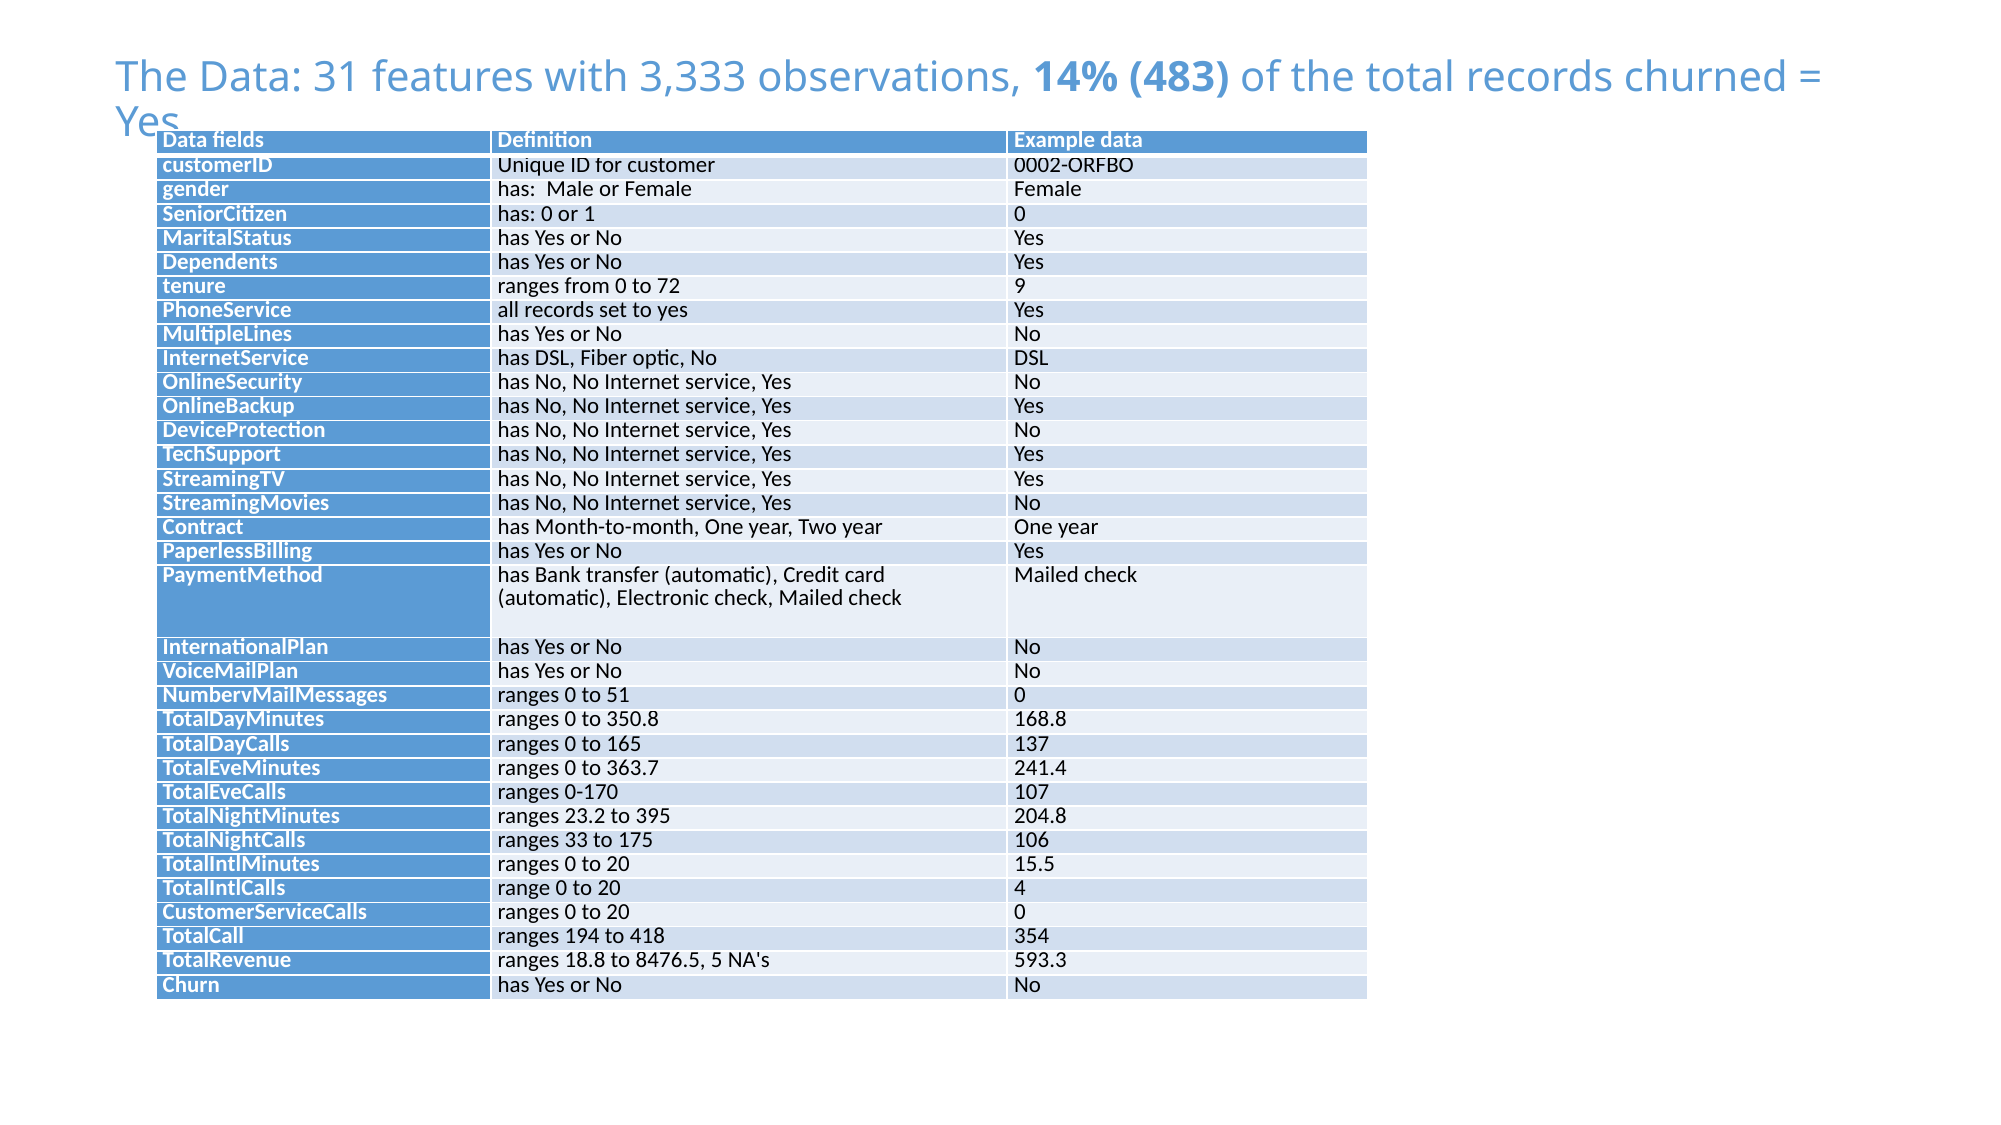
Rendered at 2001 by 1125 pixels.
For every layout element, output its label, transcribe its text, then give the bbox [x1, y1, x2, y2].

table_cell PaymentMethod [157, 566, 490, 637]
table_cell TechSupport [157, 446, 490, 468]
table_cell has No, No Internet service, Yes [492, 494, 1006, 516]
table_cell has No, No Internet service, Yes [492, 421, 1006, 444]
table_cell ranges 0 to 165 [492, 735, 1006, 757]
table_cell Contract [157, 518, 490, 540]
table_cell No [1008, 638, 1367, 661]
table_cell Yes [1008, 542, 1367, 564]
table_cell TotalIntlMinutes [157, 855, 490, 877]
table_cell No [1008, 373, 1367, 396]
table_cell MultipleLines [157, 325, 490, 347]
table_cell Yes [1008, 397, 1367, 420]
table_cell 241.4 [1008, 759, 1367, 781]
table_cell TotalDayMinutes [157, 711, 490, 733]
table_cell TotalIntlCalls [157, 879, 490, 902]
table_cell PhoneService [157, 301, 490, 323]
table_cell TotalNightMinutes [157, 807, 490, 829]
table_cell 106 [1008, 831, 1367, 853]
table_cell ranges 23.2 to 395 [492, 807, 1006, 829]
table_cell tenure [157, 277, 490, 299]
table_cell VoiceMailPlan [157, 662, 490, 685]
table_cell TotalRevenue [157, 952, 490, 974]
table_cell StreamingMovies [157, 494, 490, 516]
table_cell has No, No Internet service, Yes [492, 373, 1006, 396]
table_cell 0 [1008, 205, 1367, 227]
table_cell NumbervMailMessages [157, 687, 490, 709]
table_cell No [1008, 494, 1367, 516]
table_cell Yes [1008, 229, 1367, 251]
table_cell Churn [157, 976, 490, 999]
table_cell has No, No Internet service, Yes [492, 470, 1006, 492]
table_cell Mailed check [1008, 566, 1367, 637]
table_cell TotalCall [157, 927, 490, 950]
table_cell One year [1008, 518, 1367, 540]
table_cell ranges 0 to 350.8 [492, 711, 1006, 733]
table_cell StreamingTV [157, 470, 490, 492]
table_cell has Yes or No [492, 542, 1006, 564]
table_cell 0 [1008, 687, 1367, 709]
table_cell ranges 0 to 20 [492, 855, 1006, 877]
table_cell Unique ID for customer [492, 158, 1006, 179]
table_cell 4 [1008, 879, 1367, 902]
table_cell has No, No Internet service, Yes [492, 397, 1006, 420]
table_cell ranges 0 to 20 [492, 903, 1006, 926]
title The Data: 31 features with 3,333 observations, 14% (483) of the total records churned = Yes [100, 69, 1901, 131]
table_cell Yes [1008, 446, 1367, 468]
table_cell No [1008, 325, 1367, 347]
table_cell TotalEveMinutes [157, 759, 490, 781]
table_cell MaritalStatus [157, 229, 490, 251]
table_cell has Yes or No [492, 976, 1006, 999]
table_cell has: 0 or 1 [492, 205, 1006, 227]
table_cell No [1008, 976, 1367, 999]
table_cell TotalNightCalls [157, 831, 490, 853]
table_cell ranges 0-170 [492, 783, 1006, 805]
table_cell has: Male or Female [492, 181, 1006, 203]
table_cell CustomerServiceCalls [157, 903, 490, 926]
table_cell ranges 18.8 to 8476.5, 5 NA's [492, 952, 1006, 974]
table_cell TotalDayCalls [157, 735, 490, 757]
table_cell has DSL, Fiber optic, No [492, 349, 1006, 372]
table_header Data fields [157, 131, 490, 153]
table_cell DeviceProtection [157, 421, 490, 444]
table_cell 354 [1008, 927, 1367, 950]
table_cell 9 [1008, 277, 1367, 299]
table_cell Yes [1008, 470, 1367, 492]
table_cell DSL [1008, 349, 1367, 372]
table_cell Yes [1008, 301, 1367, 323]
table_cell has Yes or No [492, 325, 1006, 347]
table_cell has Yes or No [492, 662, 1006, 685]
table_cell 593.3 [1008, 952, 1367, 974]
table_cell has Yes or No [492, 638, 1006, 661]
table_cell ranges 194 to 418 [492, 927, 1006, 950]
table_cell all records set to yes [492, 301, 1006, 323]
table_cell 15.5 [1008, 855, 1367, 877]
table_cell OnlineSecurity [157, 373, 490, 396]
table_header Definition [492, 131, 1006, 153]
table_cell InternetService [157, 349, 490, 372]
table_cell 0002-ORFBO [1008, 158, 1367, 179]
table_cell 168.8 [1008, 711, 1367, 733]
table_cell has No, No Internet service, Yes [492, 446, 1006, 468]
table_header Example data [1008, 131, 1367, 153]
table_cell OnlineBackup [157, 397, 490, 420]
table_cell SeniorCitizen [157, 205, 490, 227]
table_cell No [1008, 662, 1367, 685]
table_cell has Yes or No [492, 229, 1006, 251]
table_cell Female [1008, 181, 1367, 203]
table_cell InternationalPlan [157, 638, 490, 661]
table_cell 107 [1008, 783, 1367, 805]
table_cell Dependents [157, 253, 490, 275]
table_cell ranges 33 to 175 [492, 831, 1006, 853]
table_cell range 0 to 20 [492, 879, 1006, 902]
table_cell has Bank transfer (automatic), Credit card (automatic), Electronic check, Mailed check [492, 566, 1006, 637]
table_cell has Month-to-month, One year, Two year [492, 518, 1006, 540]
table_cell 0 [1008, 903, 1367, 926]
table_cell TotalEveCalls [157, 783, 490, 805]
table_cell Yes [1008, 253, 1367, 275]
table_cell ranges 0 to 51 [492, 687, 1006, 709]
table_cell 137 [1008, 735, 1367, 757]
table_cell customerID [157, 158, 490, 179]
table_cell ranges 0 to 363.7 [492, 759, 1006, 781]
table_cell has Yes or No [492, 253, 1006, 275]
table_cell 204.8 [1008, 807, 1367, 829]
table_cell PaperlessBilling [157, 542, 490, 564]
table_cell gender [157, 181, 490, 203]
table_cell ranges from 0 to 72 [492, 277, 1006, 299]
table_cell No [1008, 421, 1367, 444]
